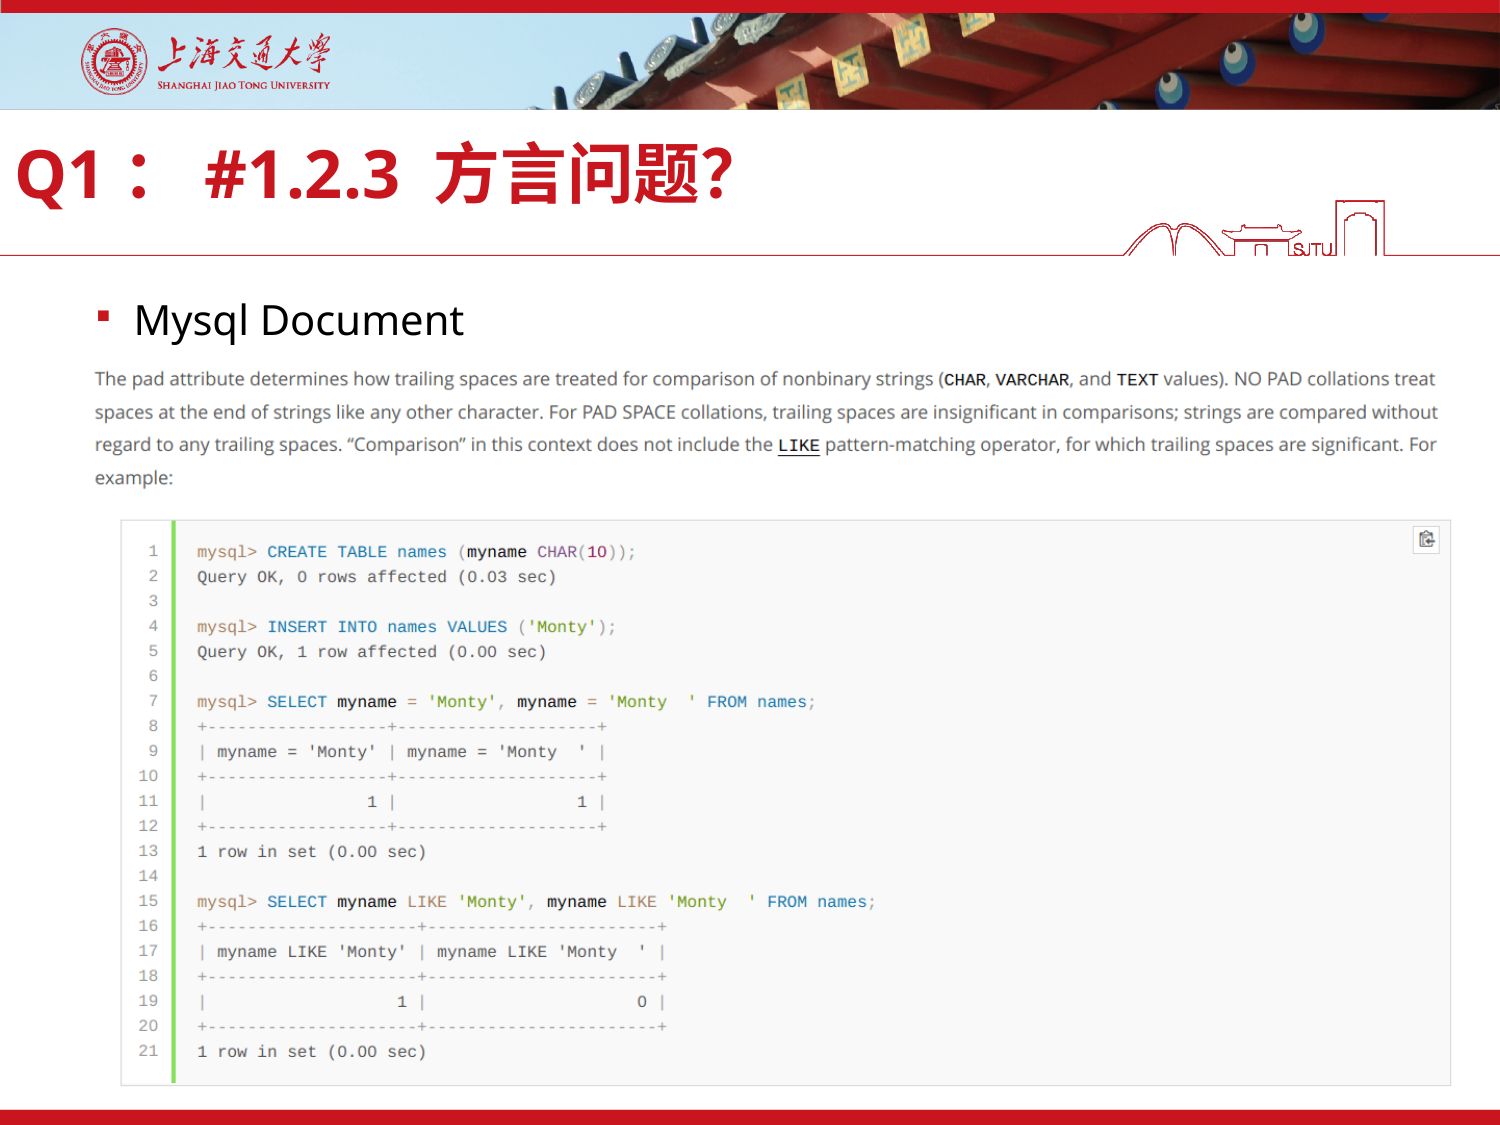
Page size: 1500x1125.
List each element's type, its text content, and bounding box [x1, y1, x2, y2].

picture [0, 0, 1500, 110]
list Mysql Document [81, 276, 1455, 350]
picture [80, 350, 1471, 1107]
title Q1：#1.2.3 方言问题？ [0, 133, 1374, 228]
picture [0, 200, 1500, 256]
